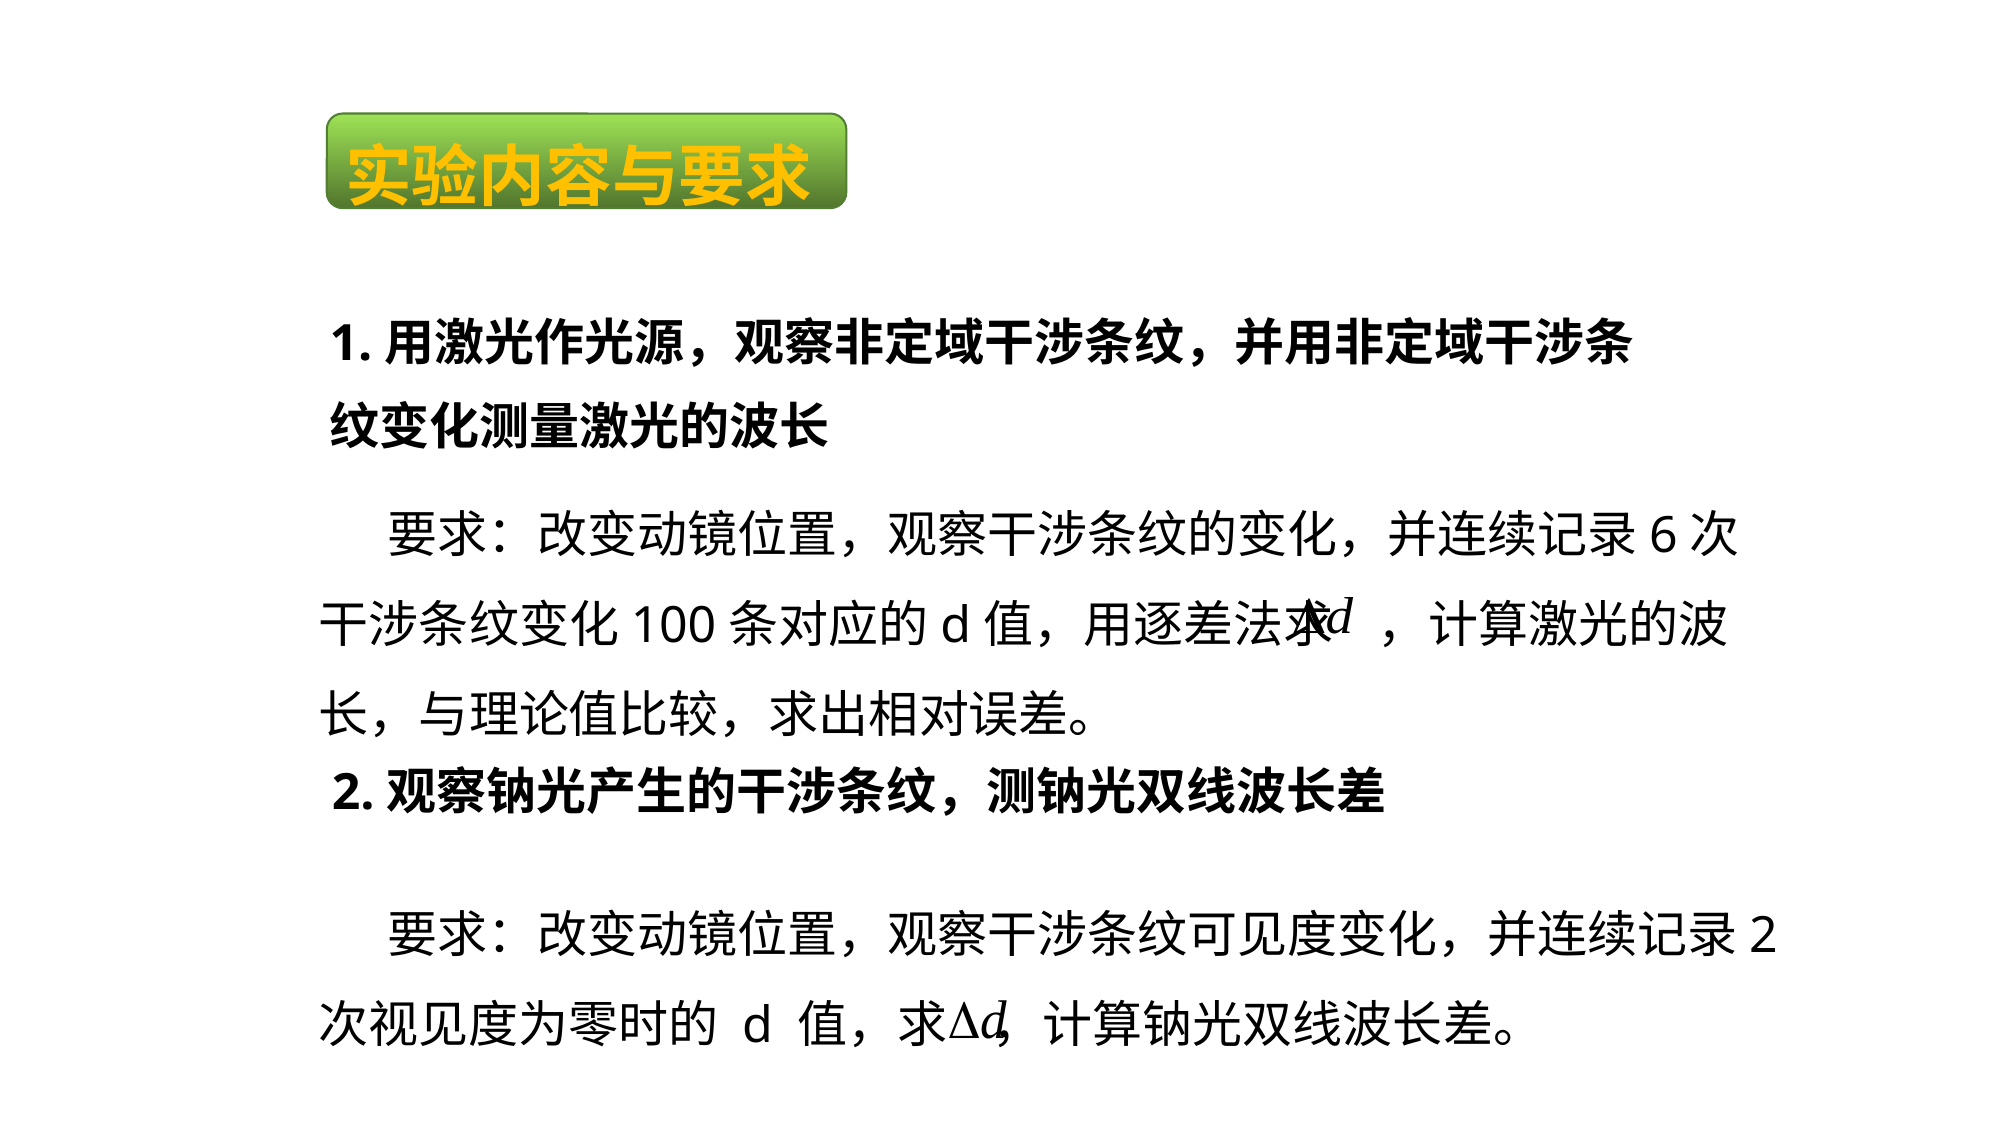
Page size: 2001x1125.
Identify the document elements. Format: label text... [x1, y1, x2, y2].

text_box 2.观察钠光产生的干涉条纹，测钠光双线波长差 [317, 753, 1402, 828]
text_box 1.用激光作光源，观察非定域干涉条纹，并用非定域干涉条纹变化测量激光的波长 [314, 278, 1652, 462]
text_box [325, 112, 848, 204]
text_box 实验内容与要求 [330, 130, 893, 221]
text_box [304, 865, 1819, 1063]
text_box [304, 464, 1782, 753]
